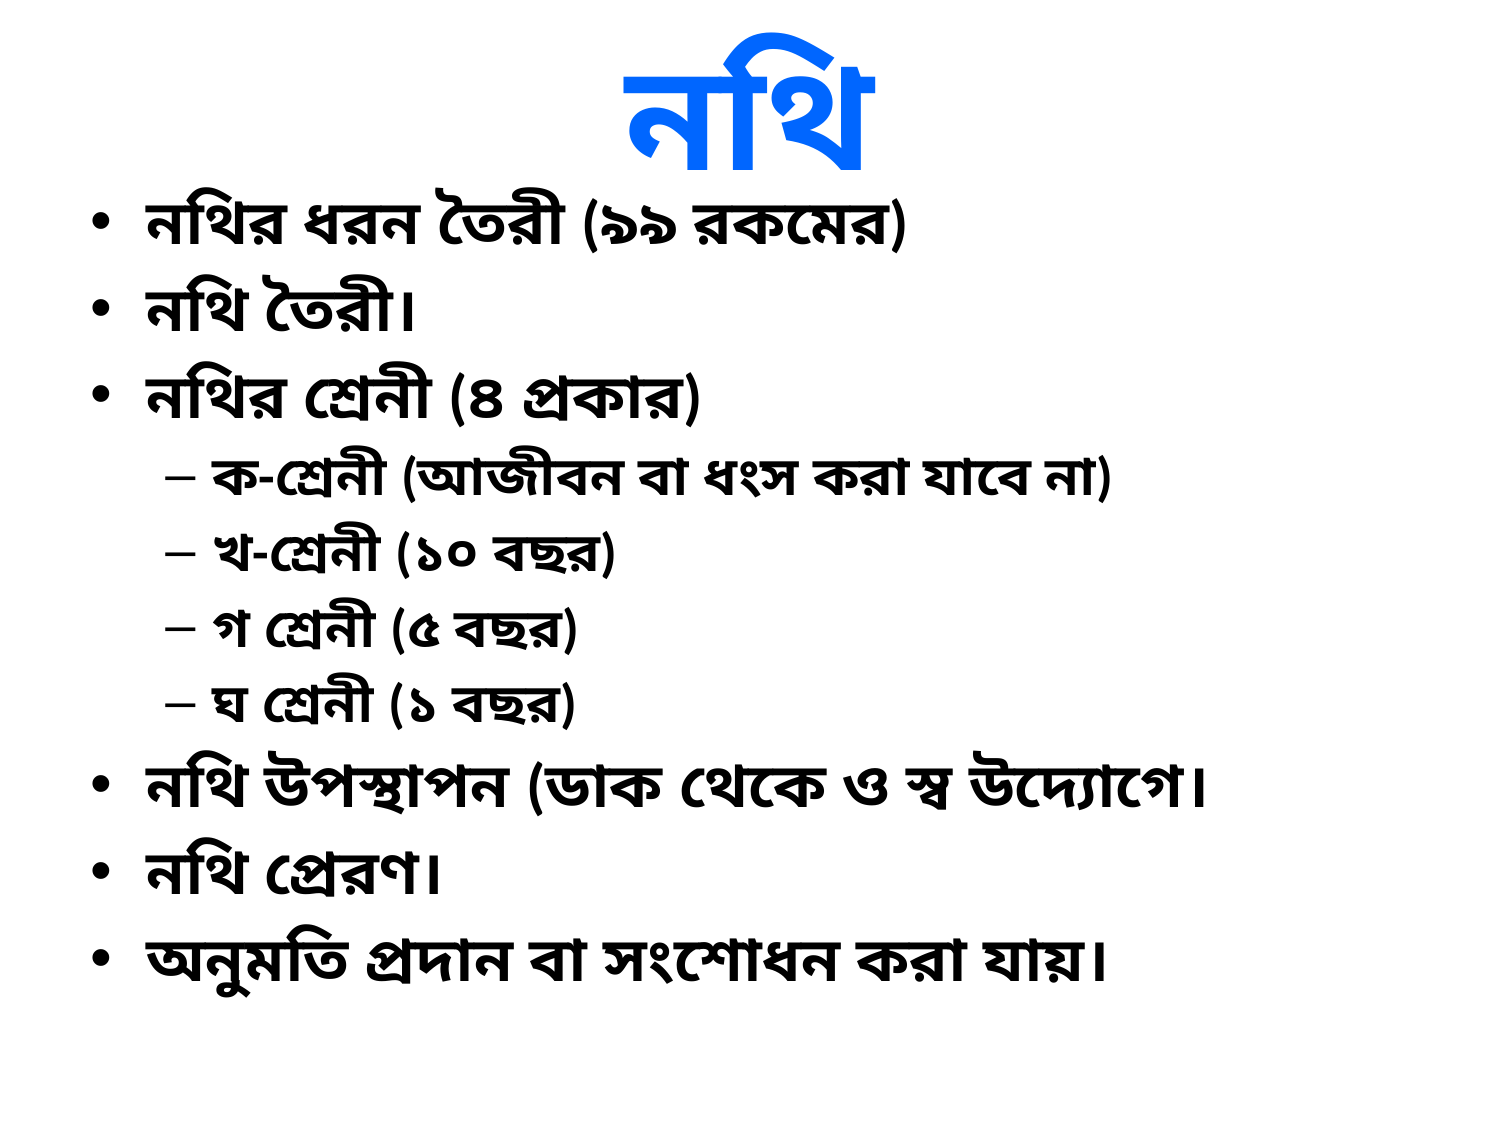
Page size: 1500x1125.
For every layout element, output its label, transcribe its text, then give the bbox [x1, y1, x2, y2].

title নথি [75, 45, 1425, 174]
list নথির ধরন তৈরী (৯৯ রকমের) নথি তৈরী। নথির শ্রেনী (৪ প্রকার) ক-শ্রেনী (আজীবন বা ধংস করা যাবে না) খ-শ্রেনী (১০ বছর) গ শ্রেনী (৫ বছর) ঘ শ্রেনী (১ বছর) নথি উপস্থাপন (ডাক থেকে ও স্ব উদ্যোগে। নথি প্রেরণ। অনুমতি প্রদান বা সংশোধন করা যায়। [75, 174, 1425, 1005]
